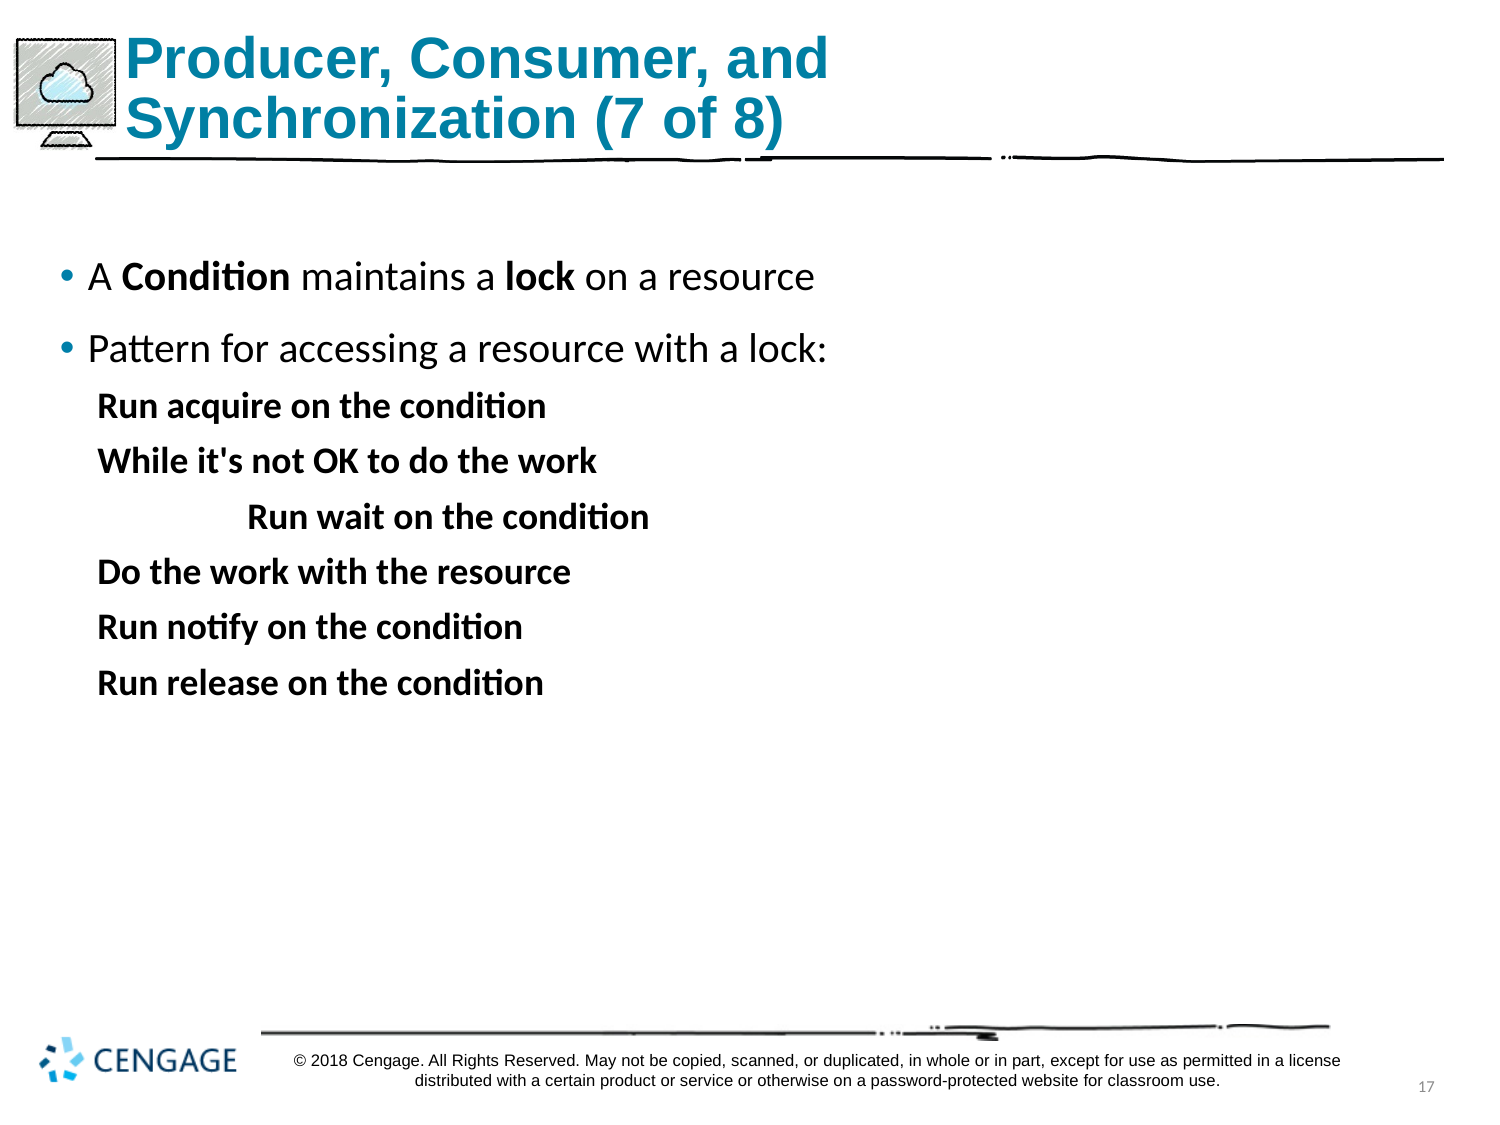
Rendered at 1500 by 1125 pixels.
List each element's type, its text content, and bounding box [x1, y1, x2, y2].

picture [13, 36, 117, 151]
list Run acquire on the condition While it's not OK to do the work Run wait on the condition Do the work with the resource Run notify on the condition Run release on the condition [59, 384, 1441, 707]
picture [95, 155, 1444, 163]
title Producer, Consumer, and Synchronization (7 of 8) [125, 30, 1100, 152]
list A Condition maintains a lock on a resource Pattern for accessing a resource with a lock: [59, 252, 1441, 374]
picture [261, 1024, 1331, 1041]
picture [19, 1023, 249, 1095]
footer © 2018 Cengage. All Rights Reserved. May not be copied, scanned, or duplicated, in whole or in part, except for use as permitted in a license distributed with a certain product or service or otherwise on a password-protected website for classroom use. [262, 1049, 1375, 1090]
